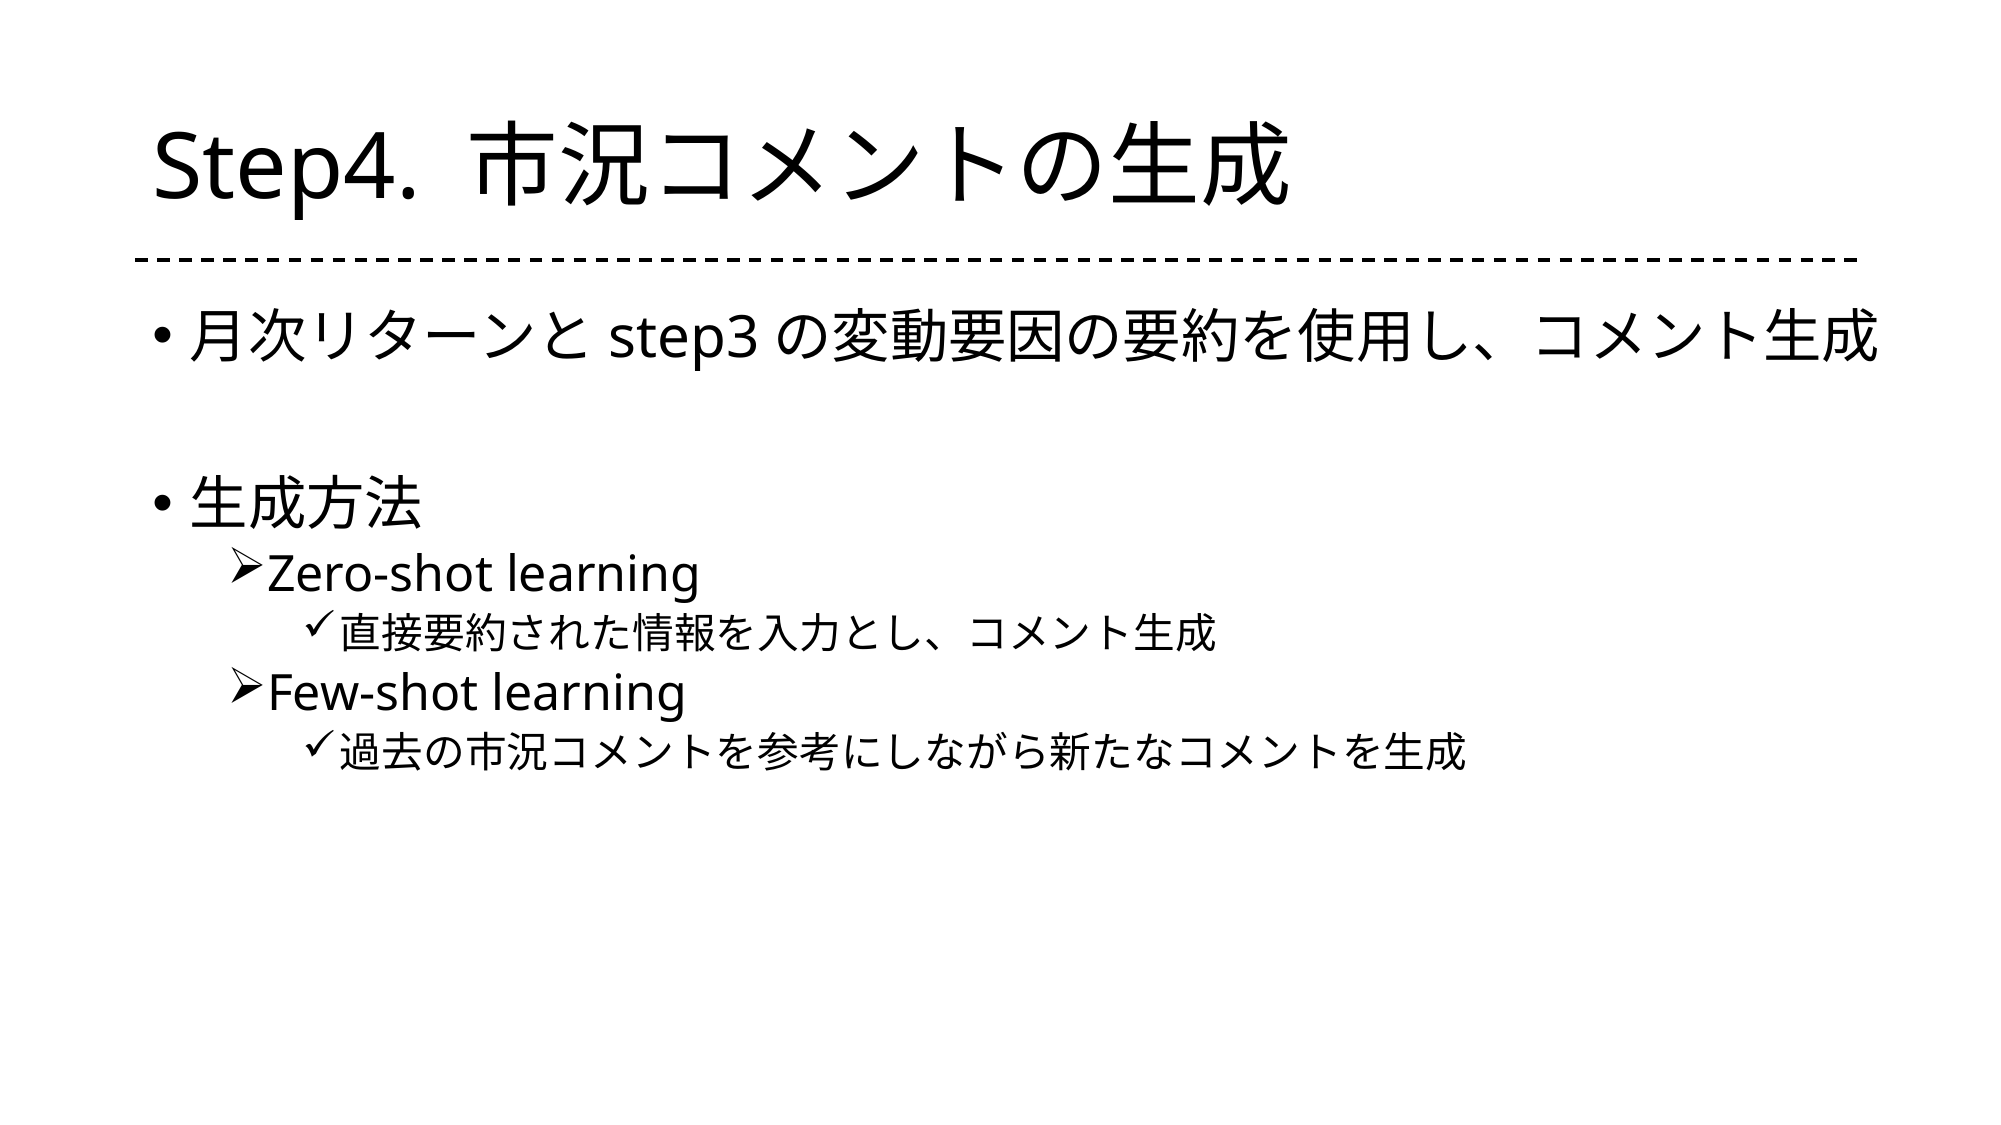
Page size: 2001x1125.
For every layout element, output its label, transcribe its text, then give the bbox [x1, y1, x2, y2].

title Step4. 市況コメントの生成 [137, 59, 1863, 278]
list 月次リターンとstep3の変動要因の要約を使用し、コメント生成 生成方法 Zero-shot learning 直接要約された情報を入力とし、コメント生成 Few-shot learning 過去の市況コメントを参考にしながら新たなコメントを生成 [137, 299, 1925, 1014]
